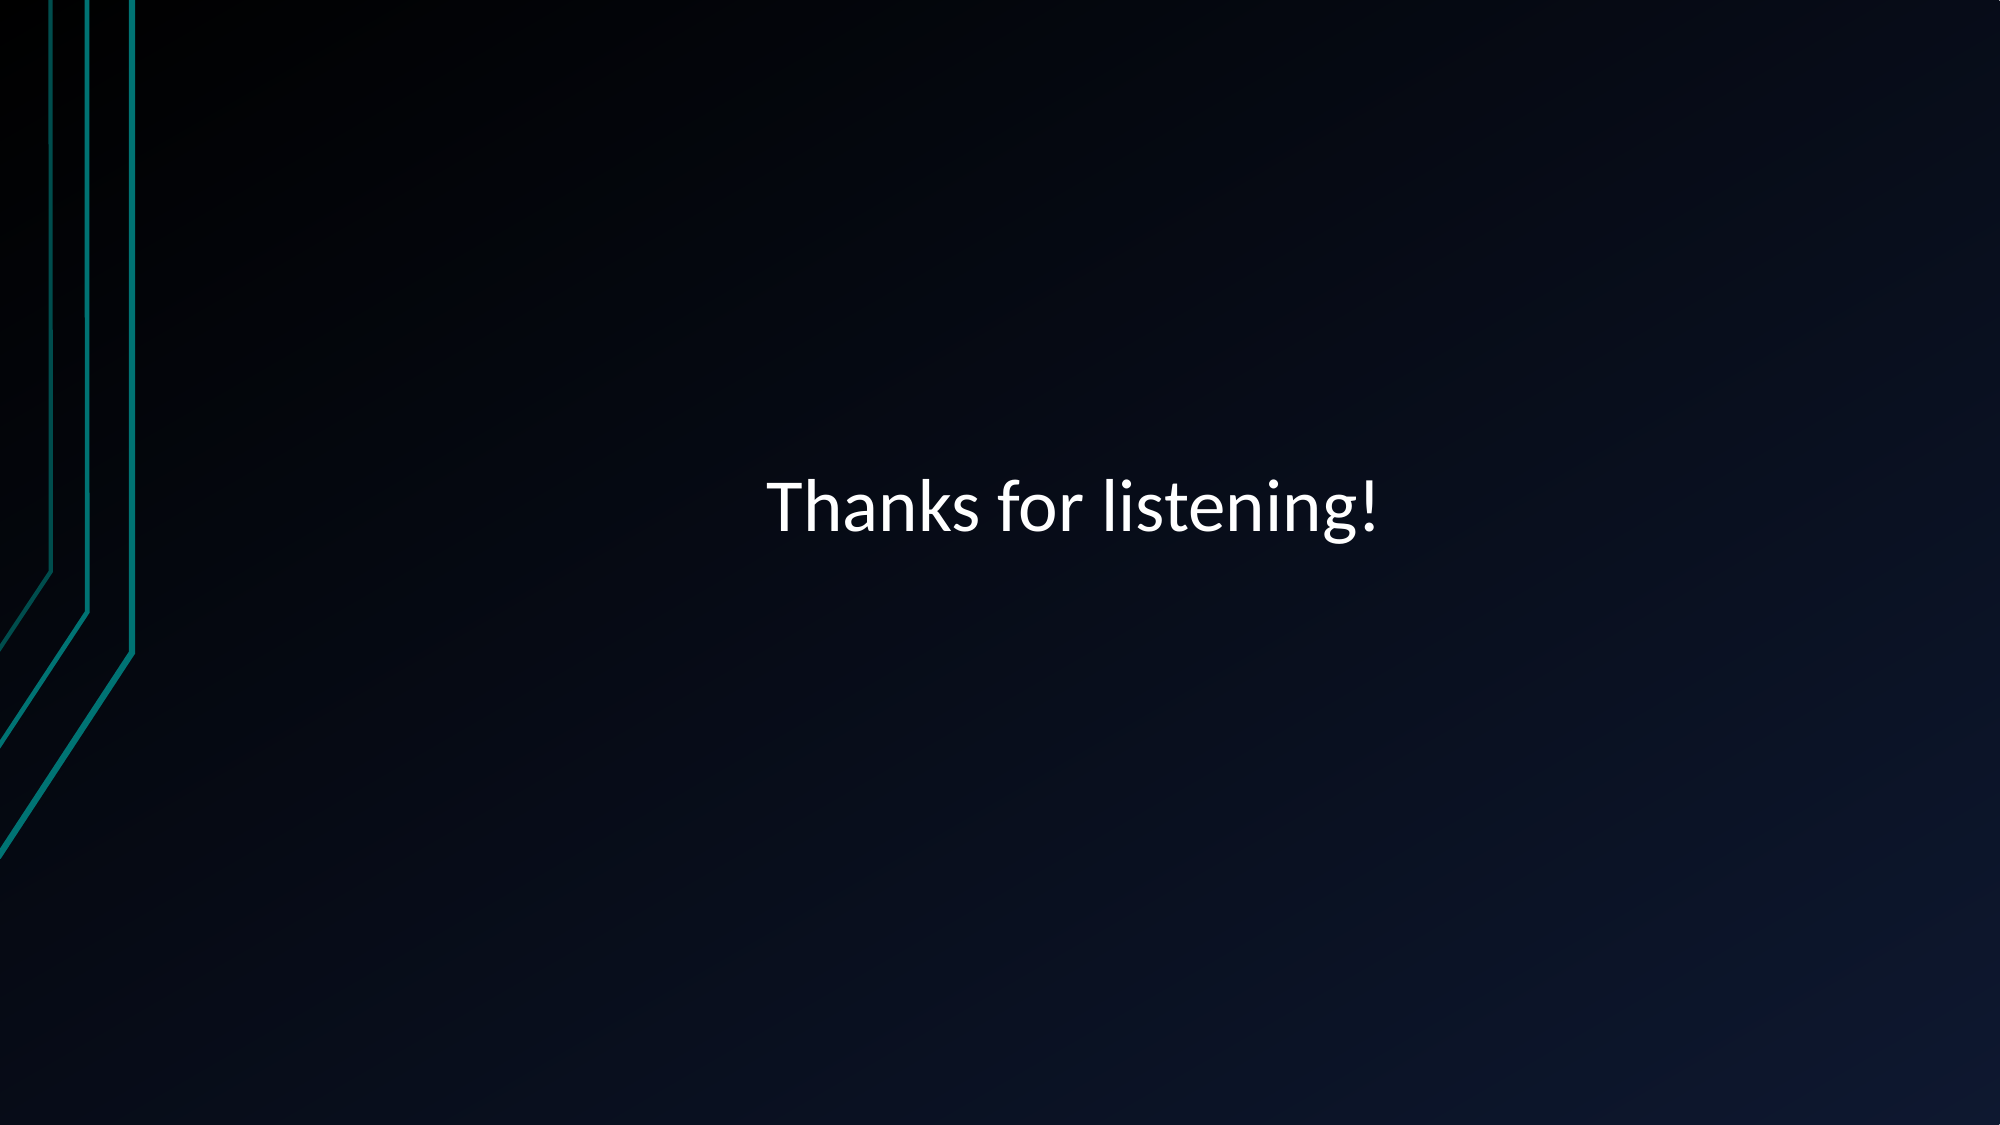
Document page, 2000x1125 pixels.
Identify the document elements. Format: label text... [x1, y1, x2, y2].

title Thanks for listening! [224, 356, 1925, 558]
